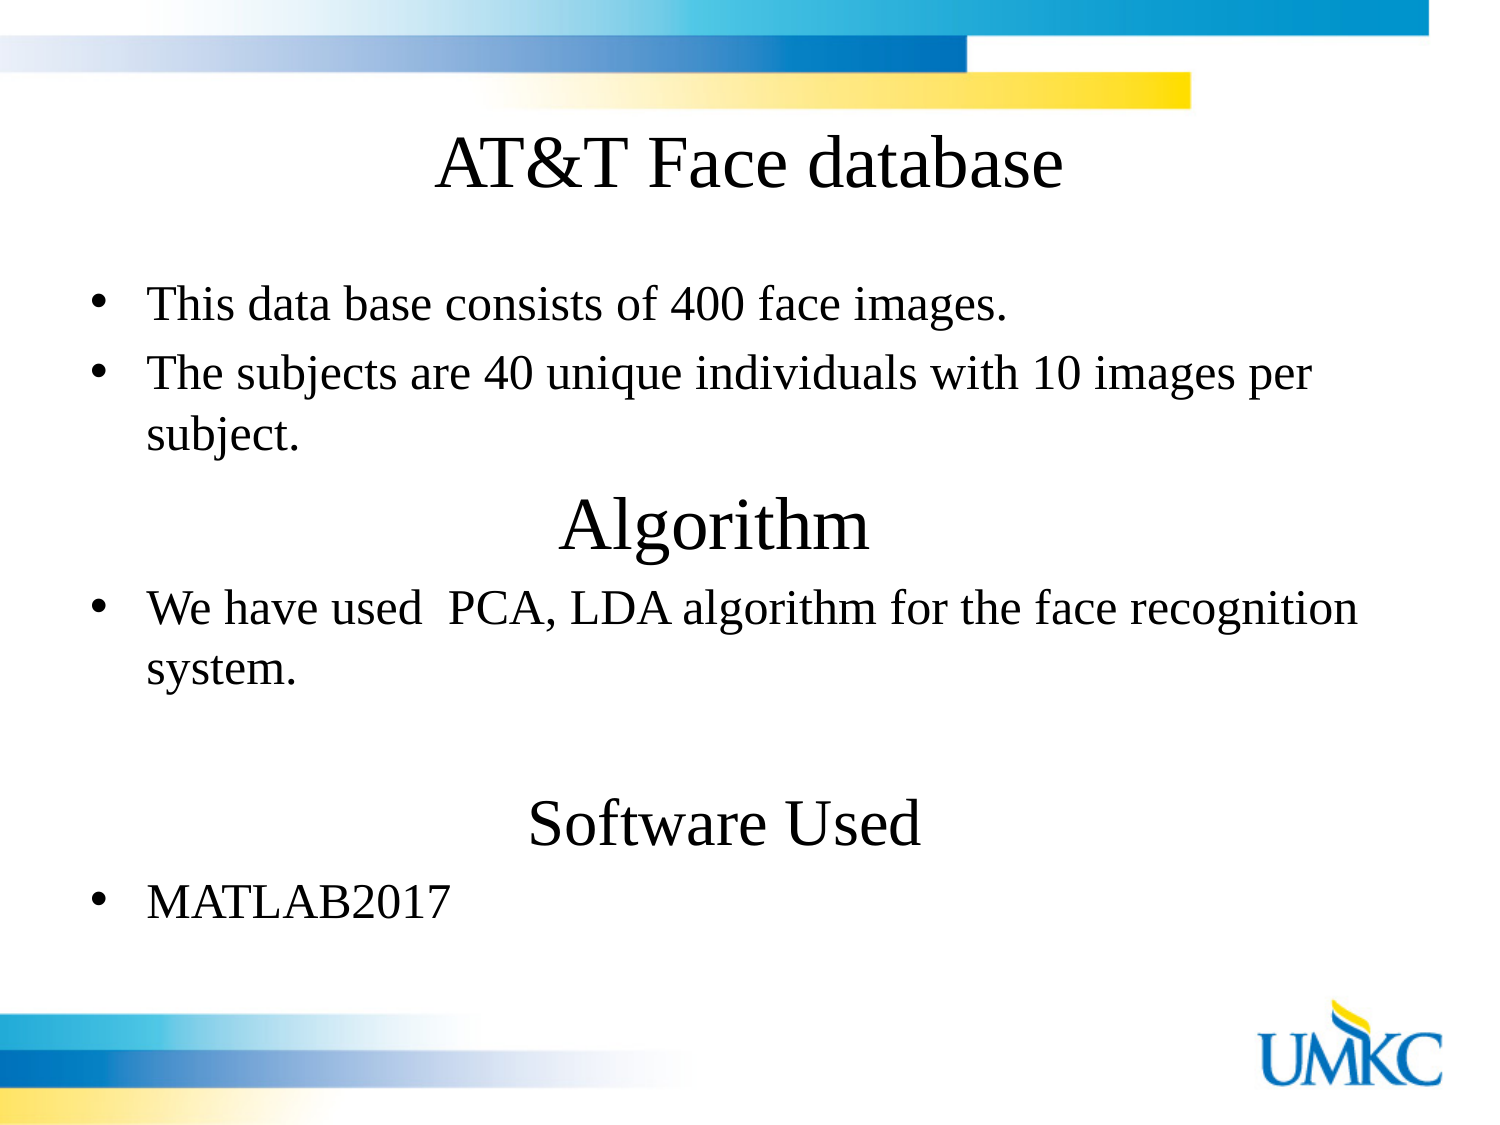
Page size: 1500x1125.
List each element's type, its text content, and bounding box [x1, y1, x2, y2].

title AT&T Face database [75, 83, 1425, 233]
picture [0, 0, 1500, 1125]
list This data base consists of 400 face images. The subjects are 40 unique individuals with 10 images per subject. Algorithm We have used PCA, LDA algorithm for the face recognition system. Software Used MATLAB2017 [75, 262, 1425, 1025]
